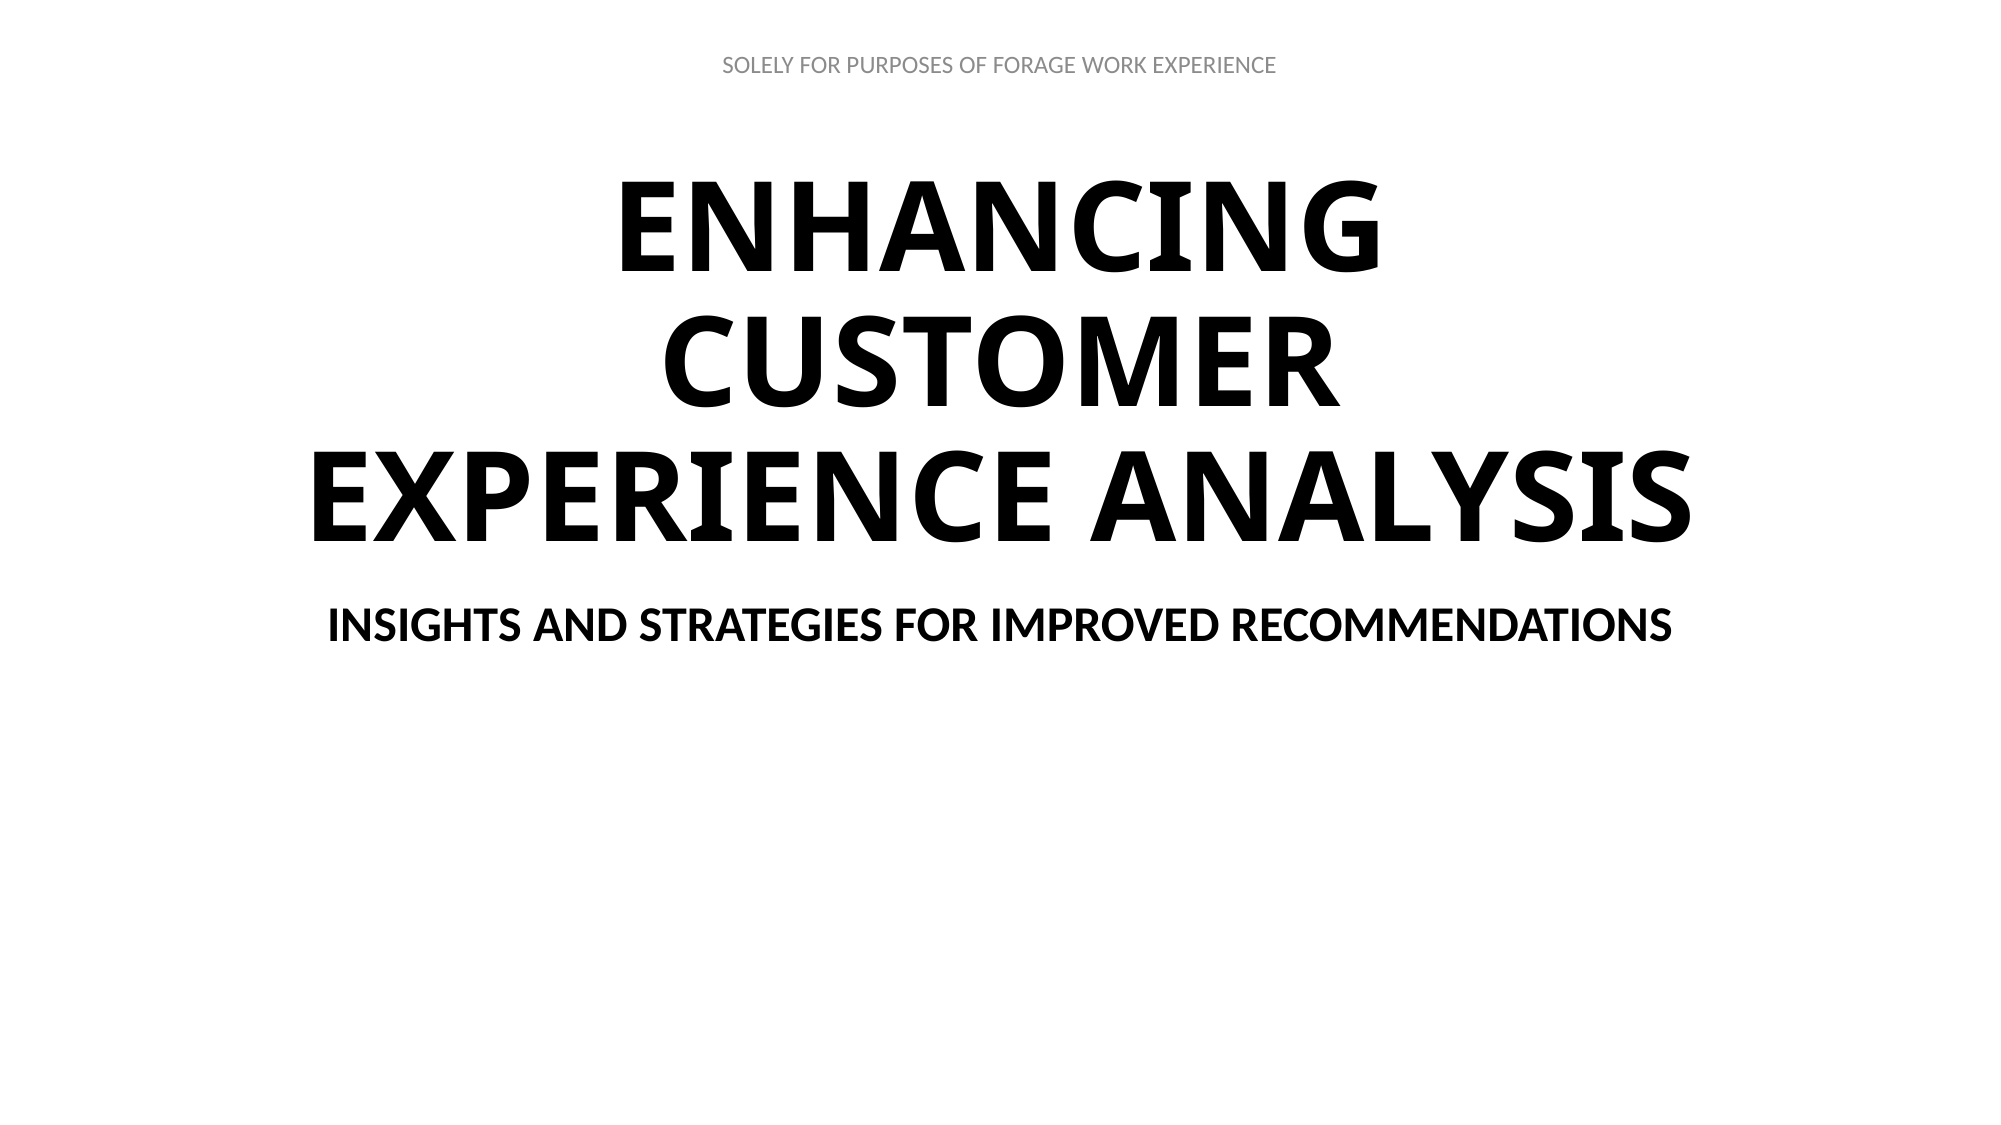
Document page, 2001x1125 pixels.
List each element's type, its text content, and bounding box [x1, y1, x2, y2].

title ENHANCING CUSTOMER EXPERIENCE ANALYSIS [249, 184, 1750, 576]
subtitle INSIGHTS AND STRATEGIES FOR IMPROVED RECOMMENDATIONS [249, 590, 1750, 863]
